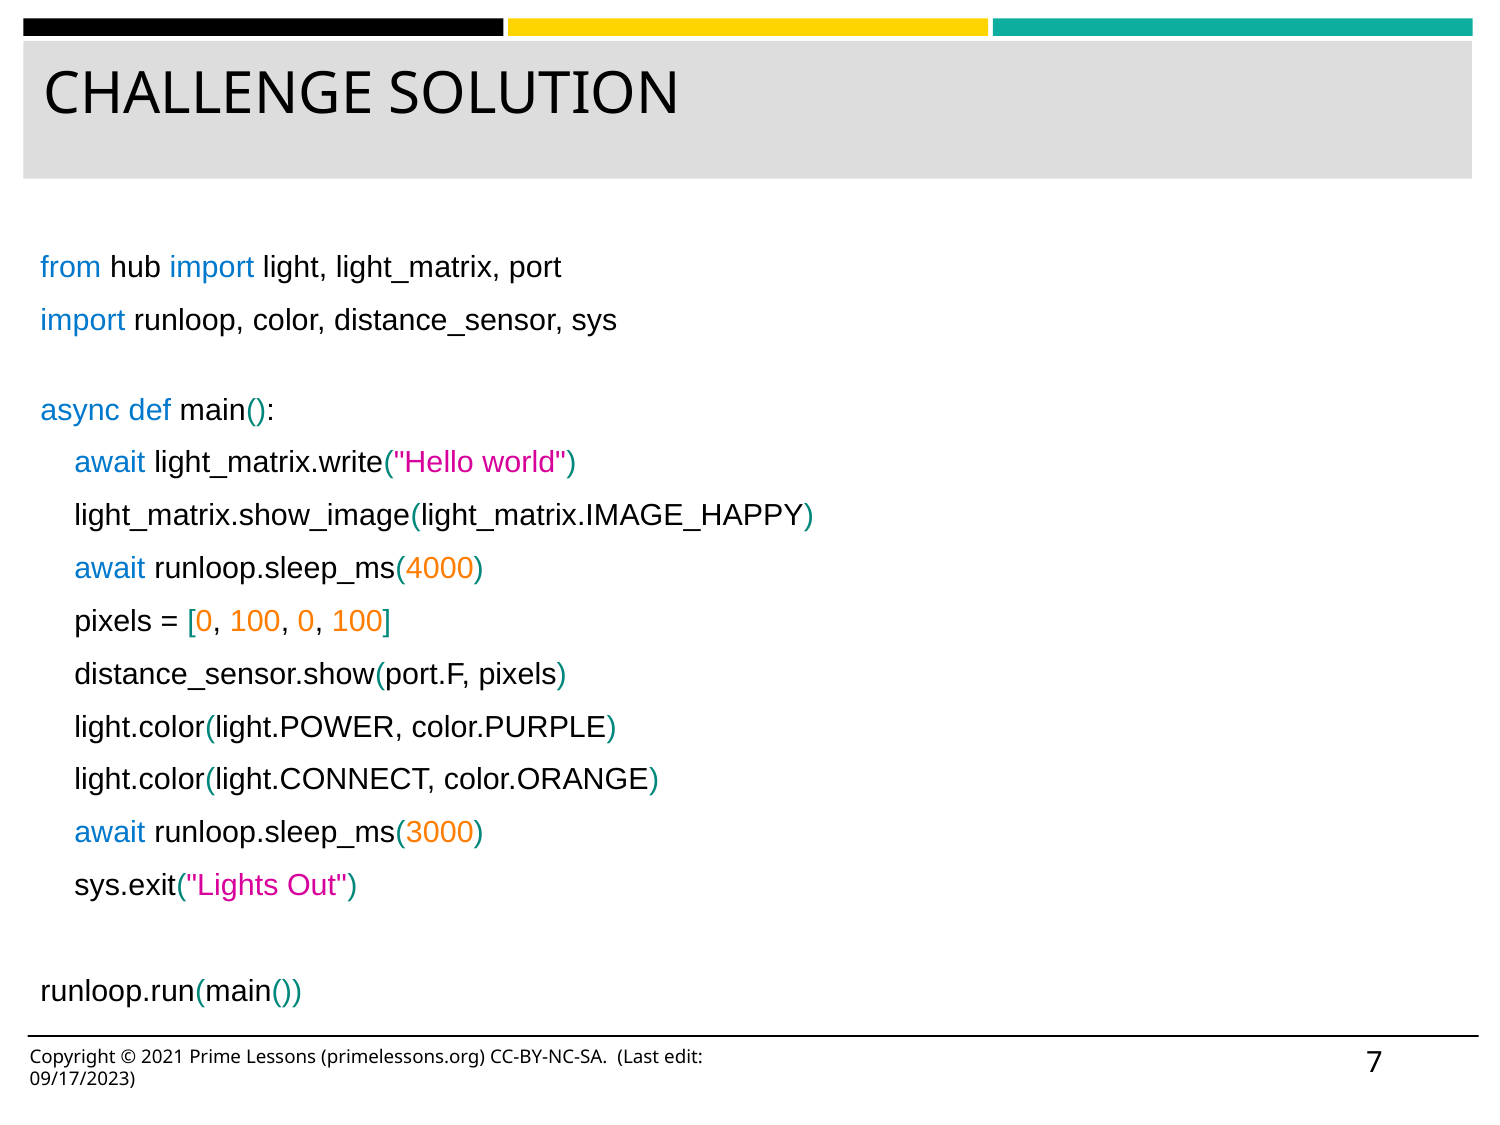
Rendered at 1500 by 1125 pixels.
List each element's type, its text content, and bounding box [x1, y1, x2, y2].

list from hub import light, light_matrix, port import runloop, color, distance_sensor, sys async def main(): await light_matrix.write("Hello world") light_matrix.show_image(light_matrix.IMAGE_HAPPY) await runloop.sleep_ms(4000) pixels = [0, 100, 0, 100] distance_sensor.show(port.F, pixels) light.color(light.POWER, color.PURPLE) light.color(light.CONNECT, color.ORANGE) await runloop.sleep_ms(3000) sys.exit("Lights Out") runloop.run(main()) [25, 187, 1475, 1021]
slide_number ‹#› [1351, 1036, 1478, 1097]
title CHALLENGE SOLUTION [28, 48, 1464, 172]
footer Copyright © 2021 Prime Lessons (primelessons.org) CC-BY-NC-SA. (Last edit: 09/17/2023) [14, 1036, 814, 1097]
